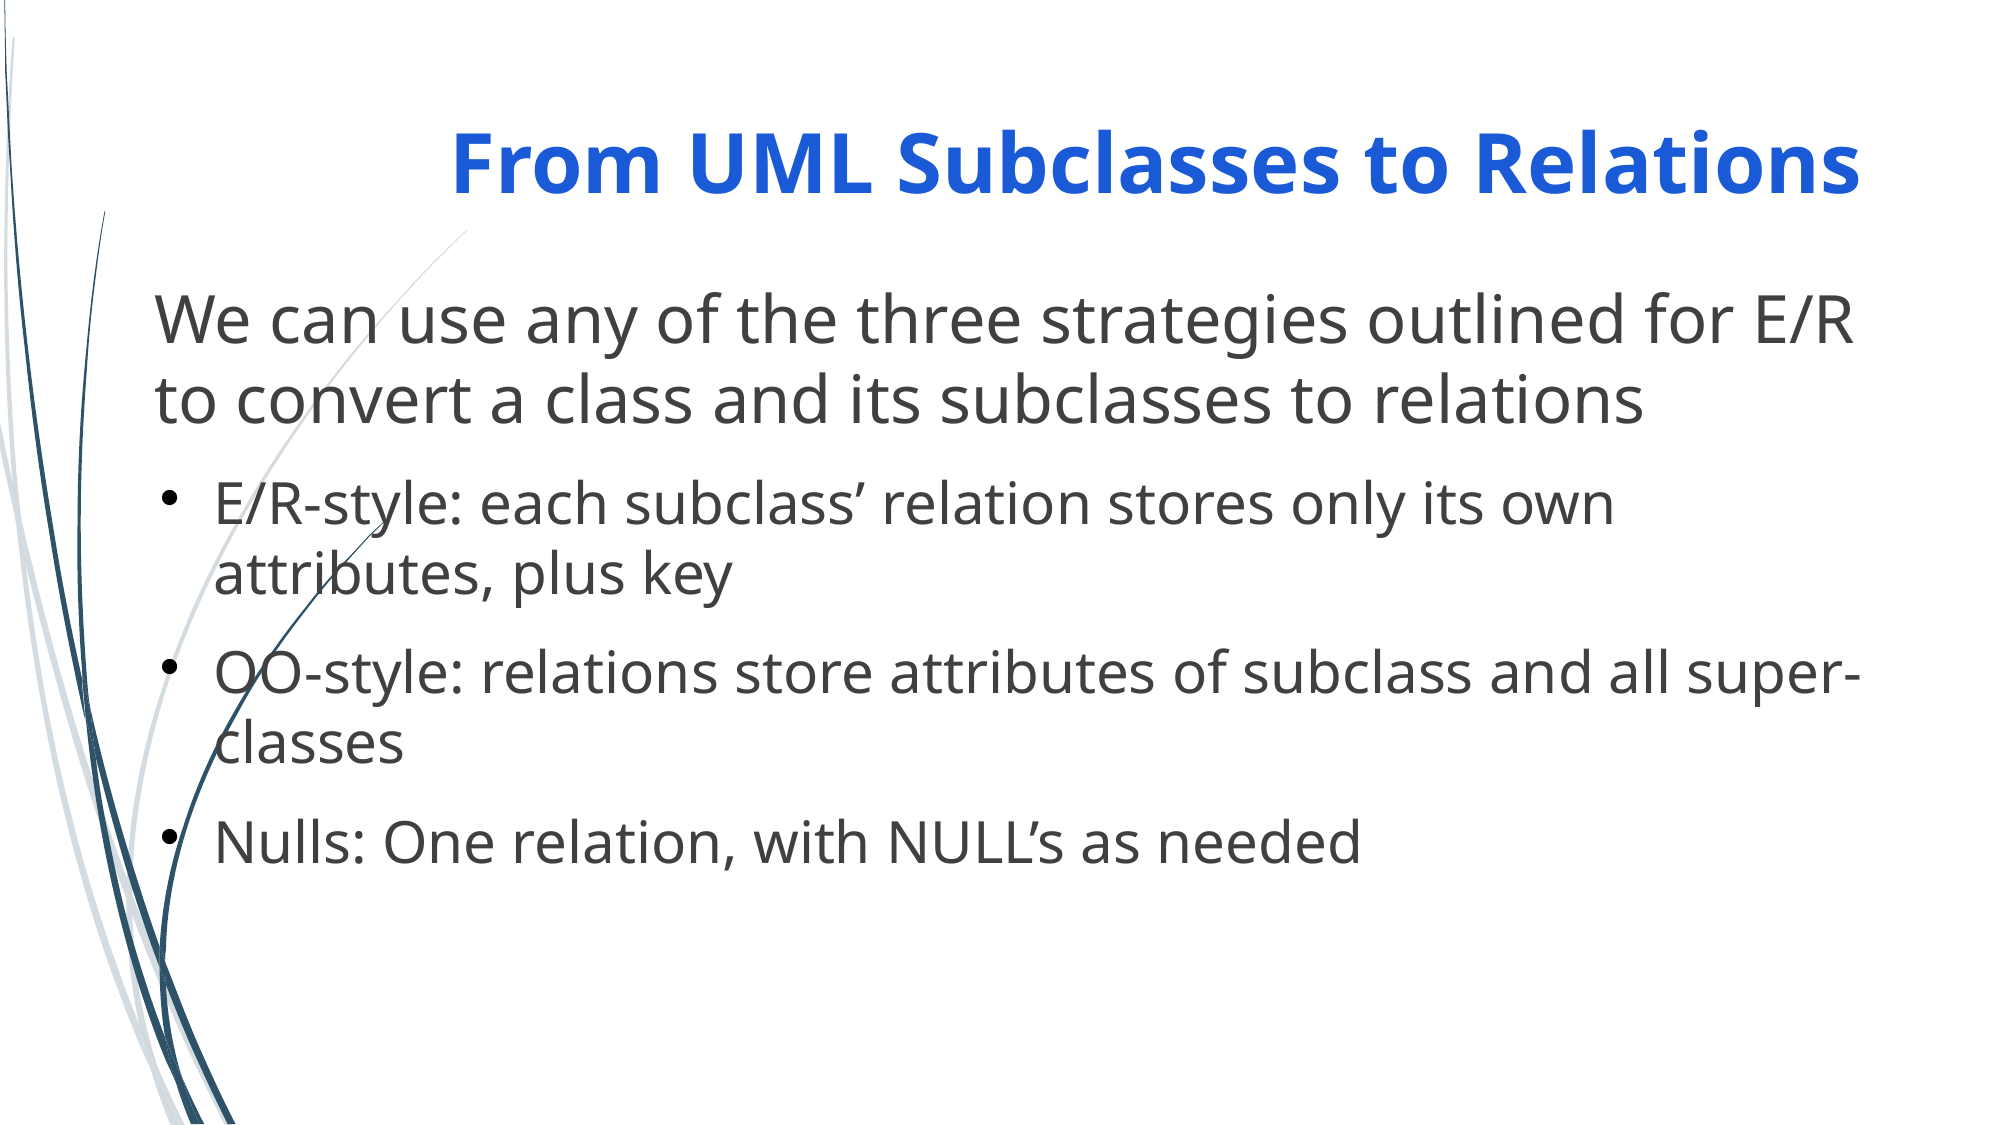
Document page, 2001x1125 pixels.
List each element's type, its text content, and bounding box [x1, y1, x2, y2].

title From UML Subclasses to Relations [425, 102, 1888, 313]
list We can use any of the three strategies outlined for E/R to convert a class and its subclasses to relations E/R-style: each subclass’ relation stores only its own attributes, plus key OO-style: relations store attributes of subclass and all super-classes Nulls: One relation, with NULL’s as needed [139, 269, 1912, 1125]
